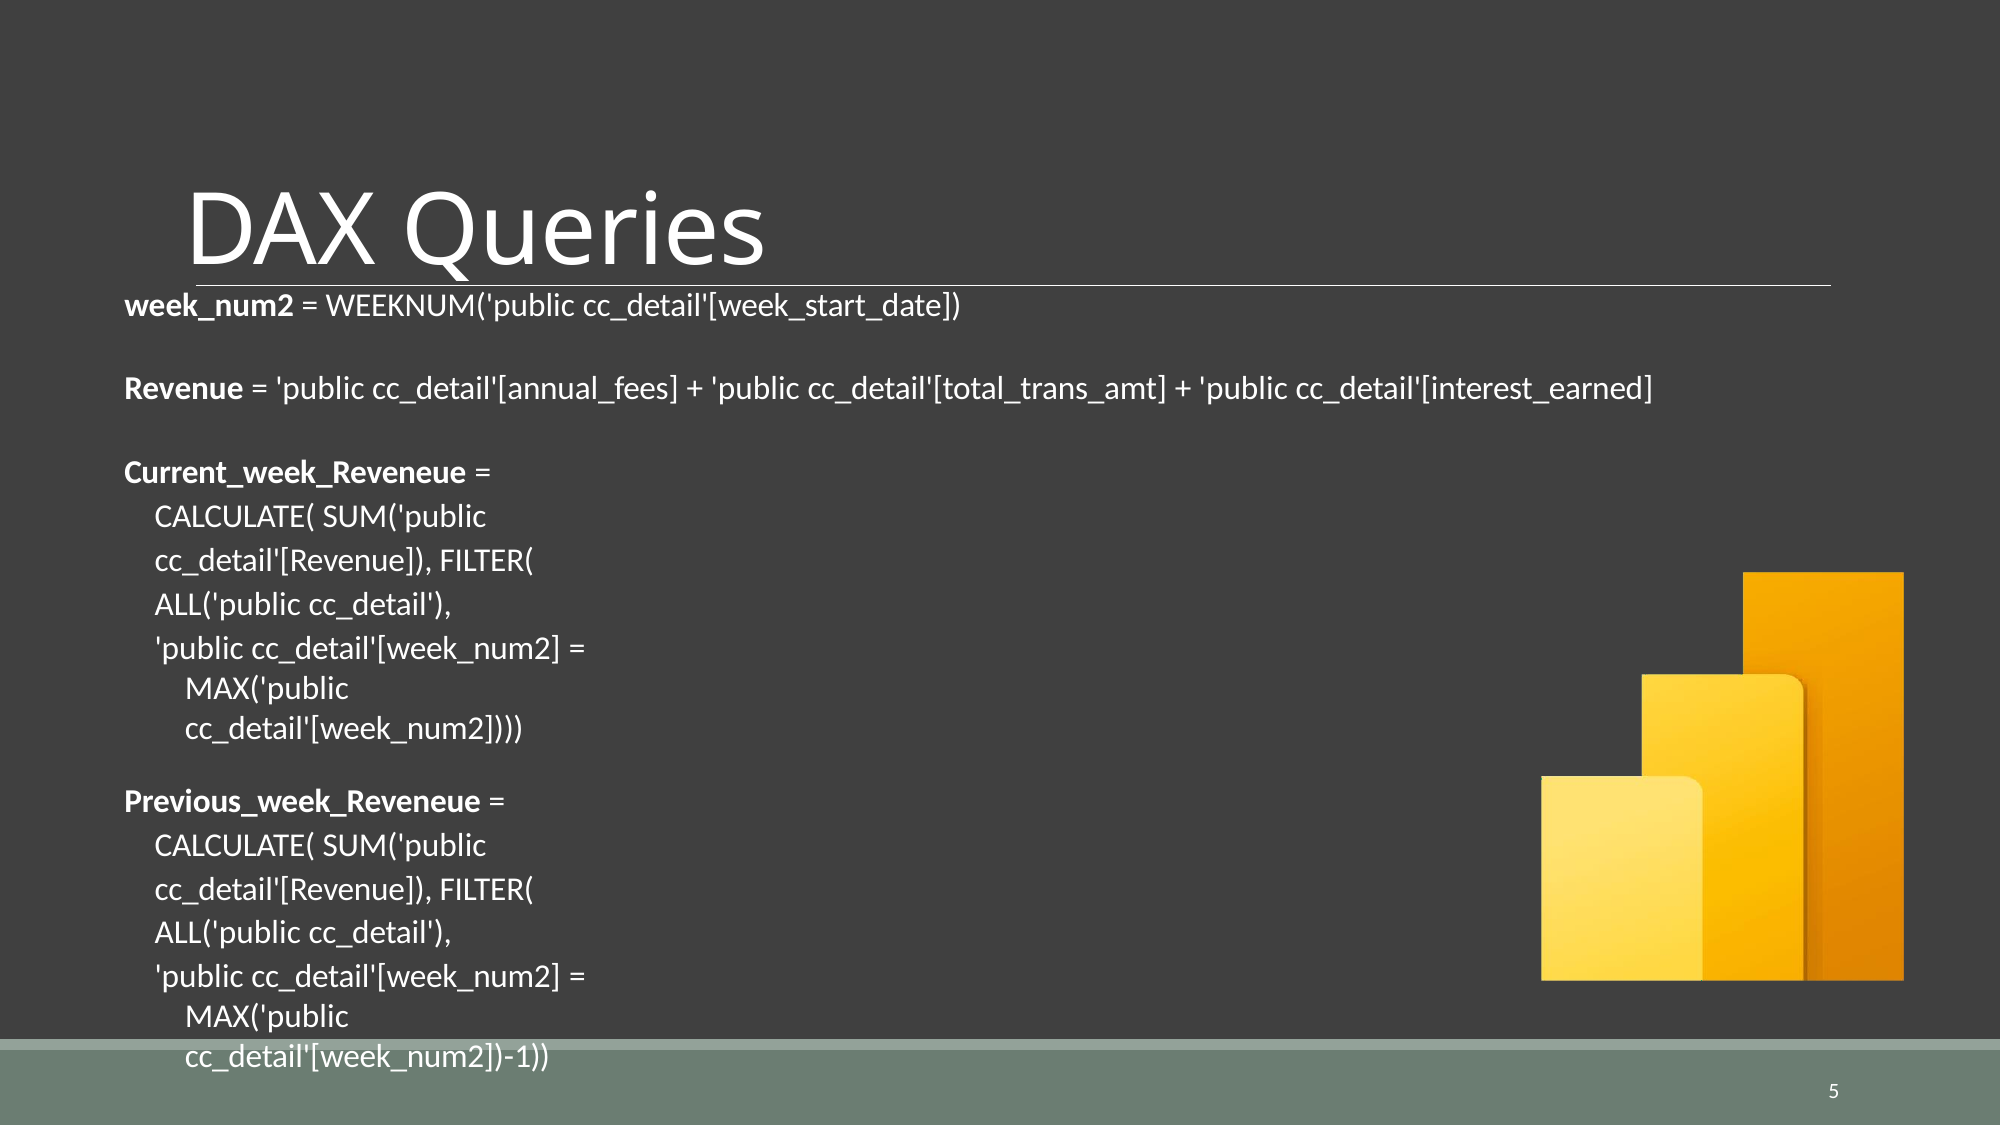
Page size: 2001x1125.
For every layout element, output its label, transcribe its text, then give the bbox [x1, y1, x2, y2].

text_box week_num2 = WEEKNUM('public cc_detail'[week_start_date]) Revenue = 'public cc_detail'[annual_fees] + 'public cc_detail'[total_trans_amt] + 'public cc_detail'[interest_earned] Current_week_Reveneue = CALCULATE( SUM('public cc_detail'[Revenue]), FILTER( ALL('public cc_detail'), 'public cc_detail'[week_num2] = MAX('public cc_detail'[week_num2]))) Previous_week_Reveneue = CALCULATE( SUM('public cc_detail'[Revenue]), FILTER( ALL('public cc_detail'), 'public cc_detail'[week_num2] = MAX('public cc_detail'[week_num2])-1)) [122, 281, 1674, 1075]
slide_number 5 [1624, 993, 1840, 1125]
picture [1286, 569, 2000, 984]
title DAX Queries [180, 95, 1830, 285]
